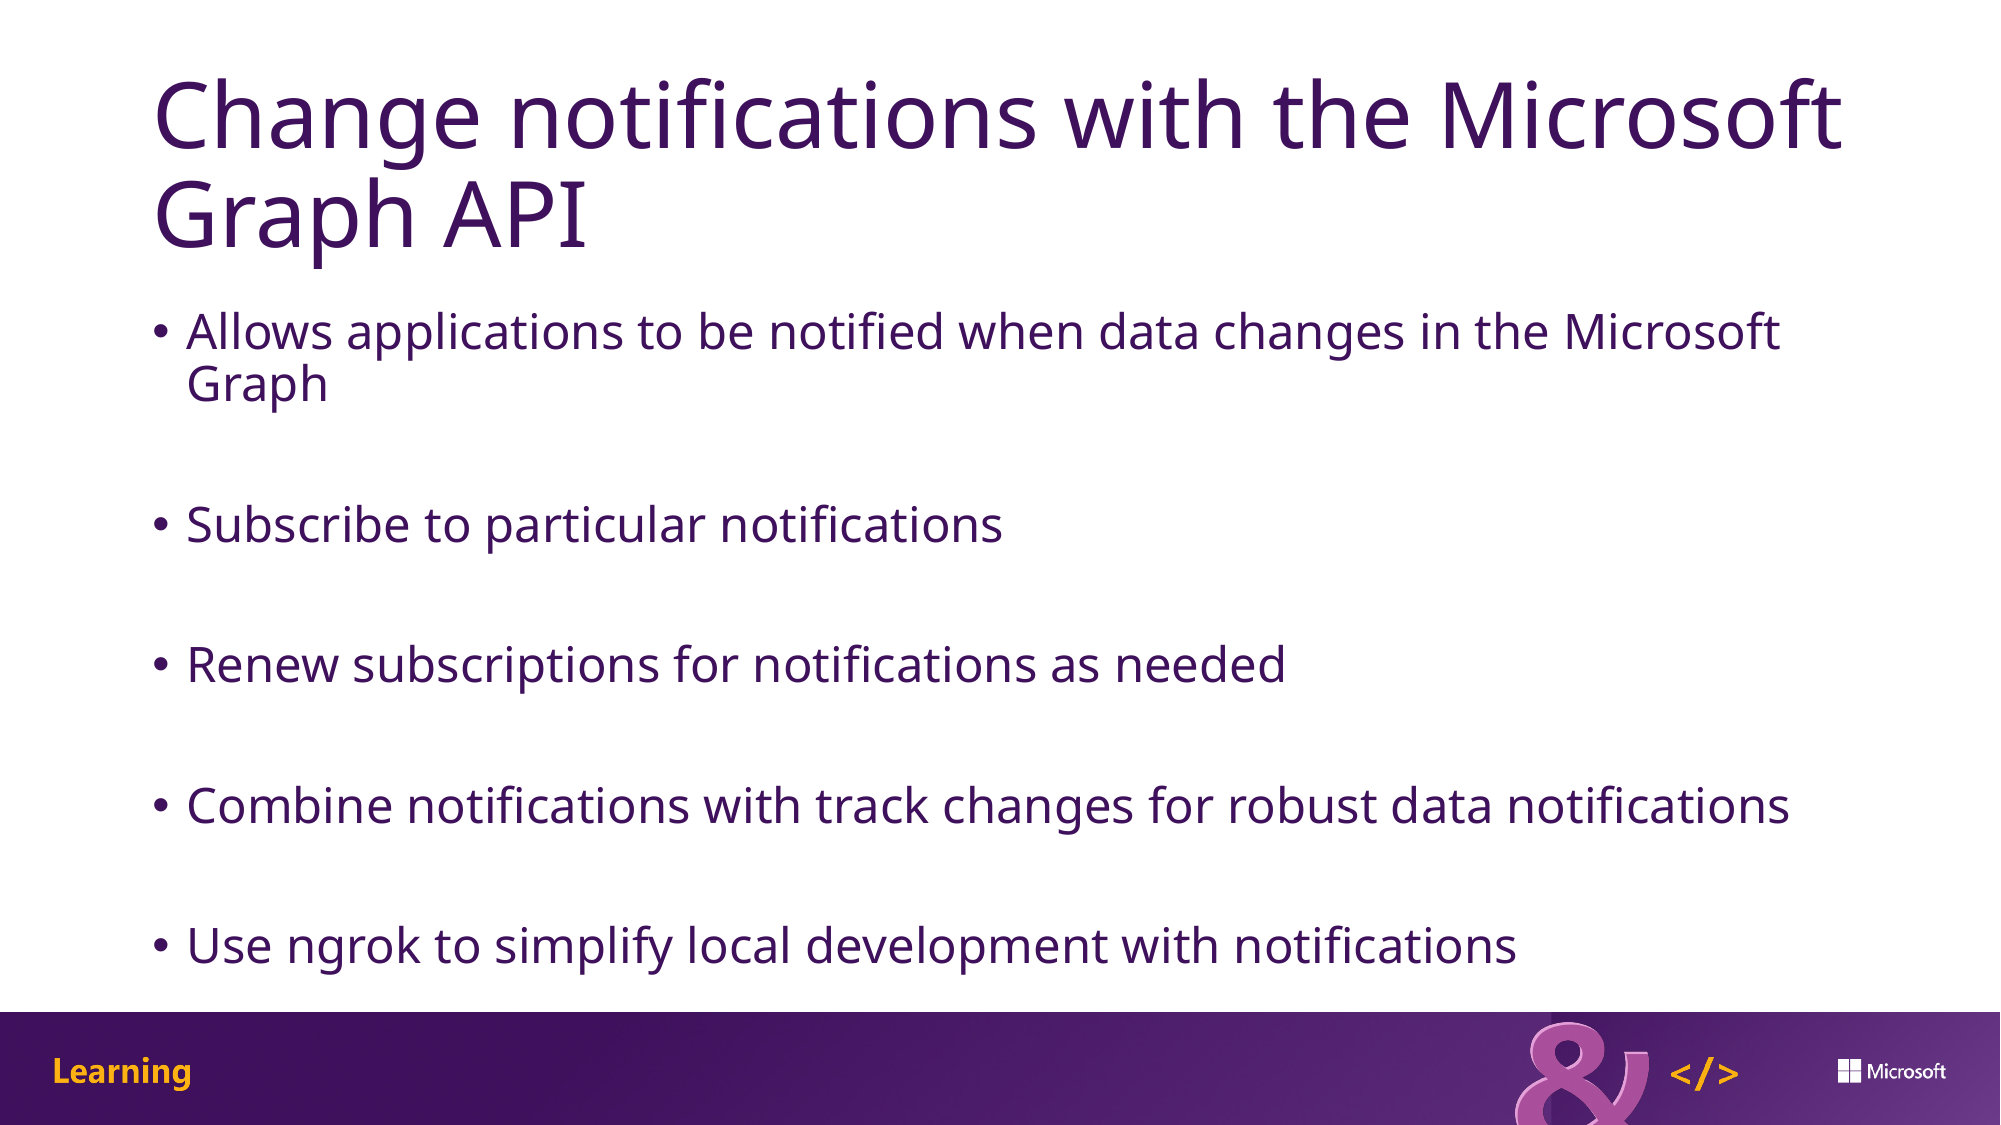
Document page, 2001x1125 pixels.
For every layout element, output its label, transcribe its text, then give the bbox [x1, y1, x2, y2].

picture [0, 1012, 2000, 1125]
title Change notifications with the Microsoft Graph API [137, 59, 1863, 278]
list Allows applications to be notified when data changes in the Microsoft Graph Subscribe to particular notifications Renew subscriptions for notifications as needed Combine notifications with track changes for robust data notifications Use ngrok to simplify local development with notifications [137, 299, 1863, 990]
